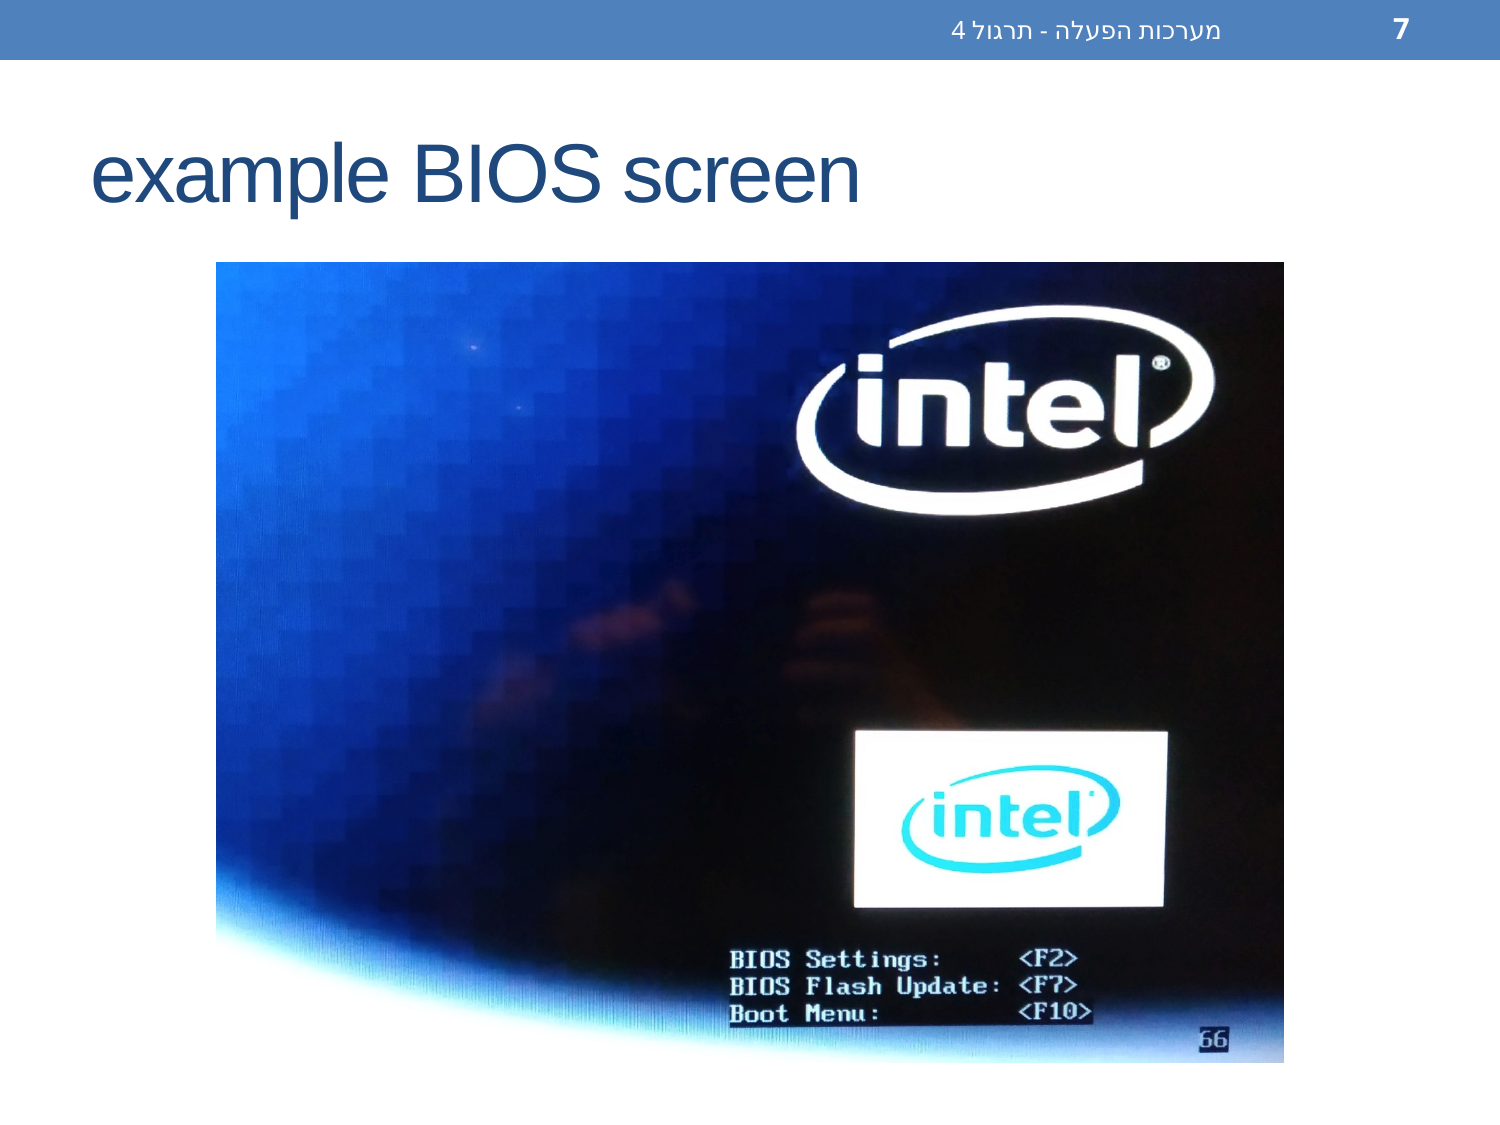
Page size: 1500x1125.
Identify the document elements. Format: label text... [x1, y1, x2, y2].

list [216, 262, 1284, 1063]
title example BIOS screen [75, 87, 1425, 250]
footer מערכות הפעלה - תרגול 4 [562, 3, 1238, 57]
slide_number 7 [1250, 3, 1425, 57]
